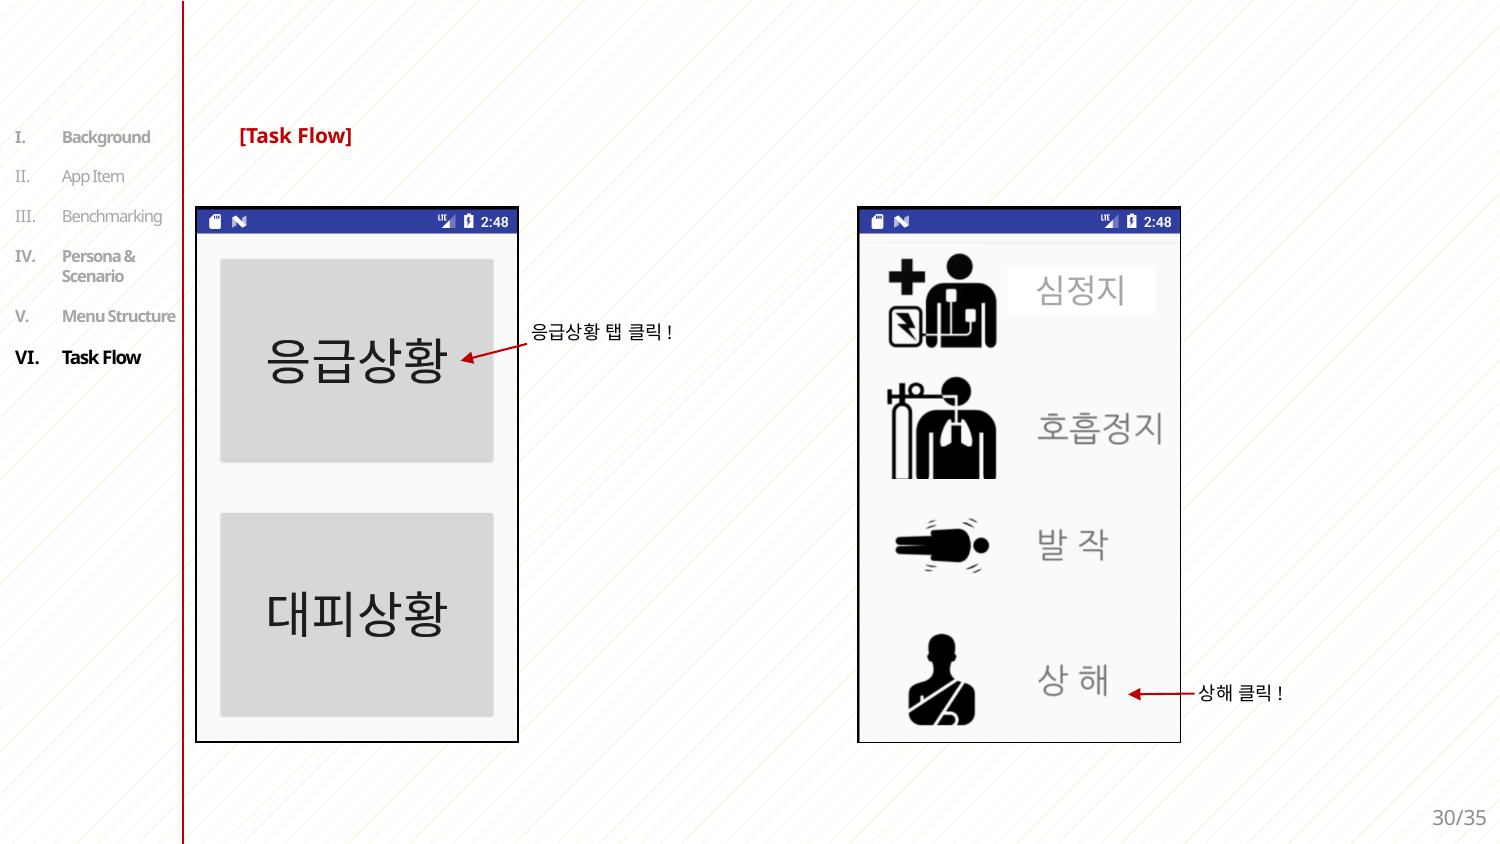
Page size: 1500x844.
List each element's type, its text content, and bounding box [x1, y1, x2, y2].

text_box 응급상황 탭 클릭! [523, 313, 849, 351]
text_box 상해 클릭! [1186, 674, 1500, 713]
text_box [460, 343, 528, 362]
text_box Background App Item Benchmarking Persona & Scenario Menu Structure Task Flow [0, 118, 176, 586]
picture [194, 205, 520, 744]
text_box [856, 205, 1181, 744]
text_box [Task Flow] [224, 114, 697, 155]
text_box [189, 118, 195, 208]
slide_number 29/35 [1152, 796, 1500, 842]
